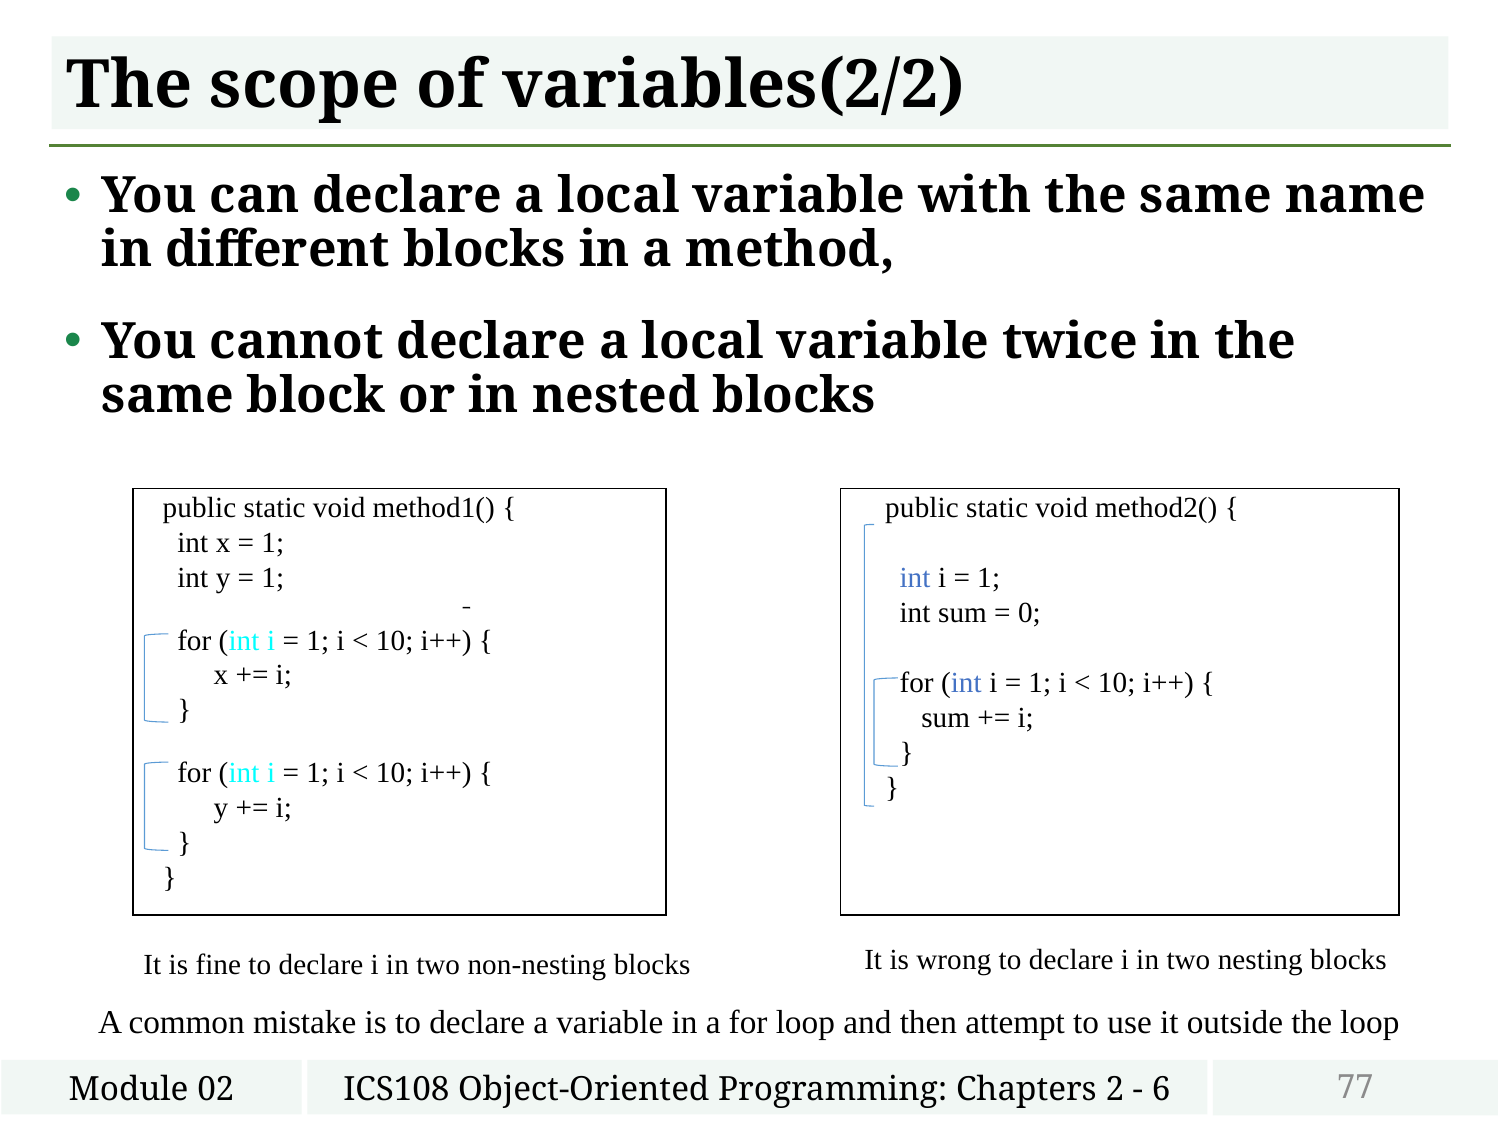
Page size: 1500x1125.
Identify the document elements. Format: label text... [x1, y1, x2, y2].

list You can declare a local variable with the same name in different blocks in a method, You cannot declare a local variable twice in the same block or in nested blocks [49, 162, 1451, 473]
text_box public static void method2() { int i = 1; int sum = 0; for (int i = 1; i < 10; i++) { sum += i; } } [840, 488, 1400, 916]
text_box public static void method1() { int x = 1; int y = 1; for (int i = 1; i < 10; i++) { x += i; } for (int i = 1; i < 10; i++) { y += i; } } [132, 488, 667, 916]
text_box [863, 523, 875, 807]
text_box A common mistake is to declare a variable in a for loop and then attempt to use it outside the loop [25, 992, 1475, 1048]
text_box [143, 761, 169, 851]
text_box It is wrong to declare i in two nesting blocks [864, 940, 1400, 985]
slide_number 77 [1212, 1059, 1498, 1116]
title The scope of variables(2/2) [51, 36, 1449, 130]
text_box [873, 677, 898, 767]
text_box It is fine to declare i in two non-nesting blocks [143, 945, 709, 985]
text_box [143, 633, 169, 723]
